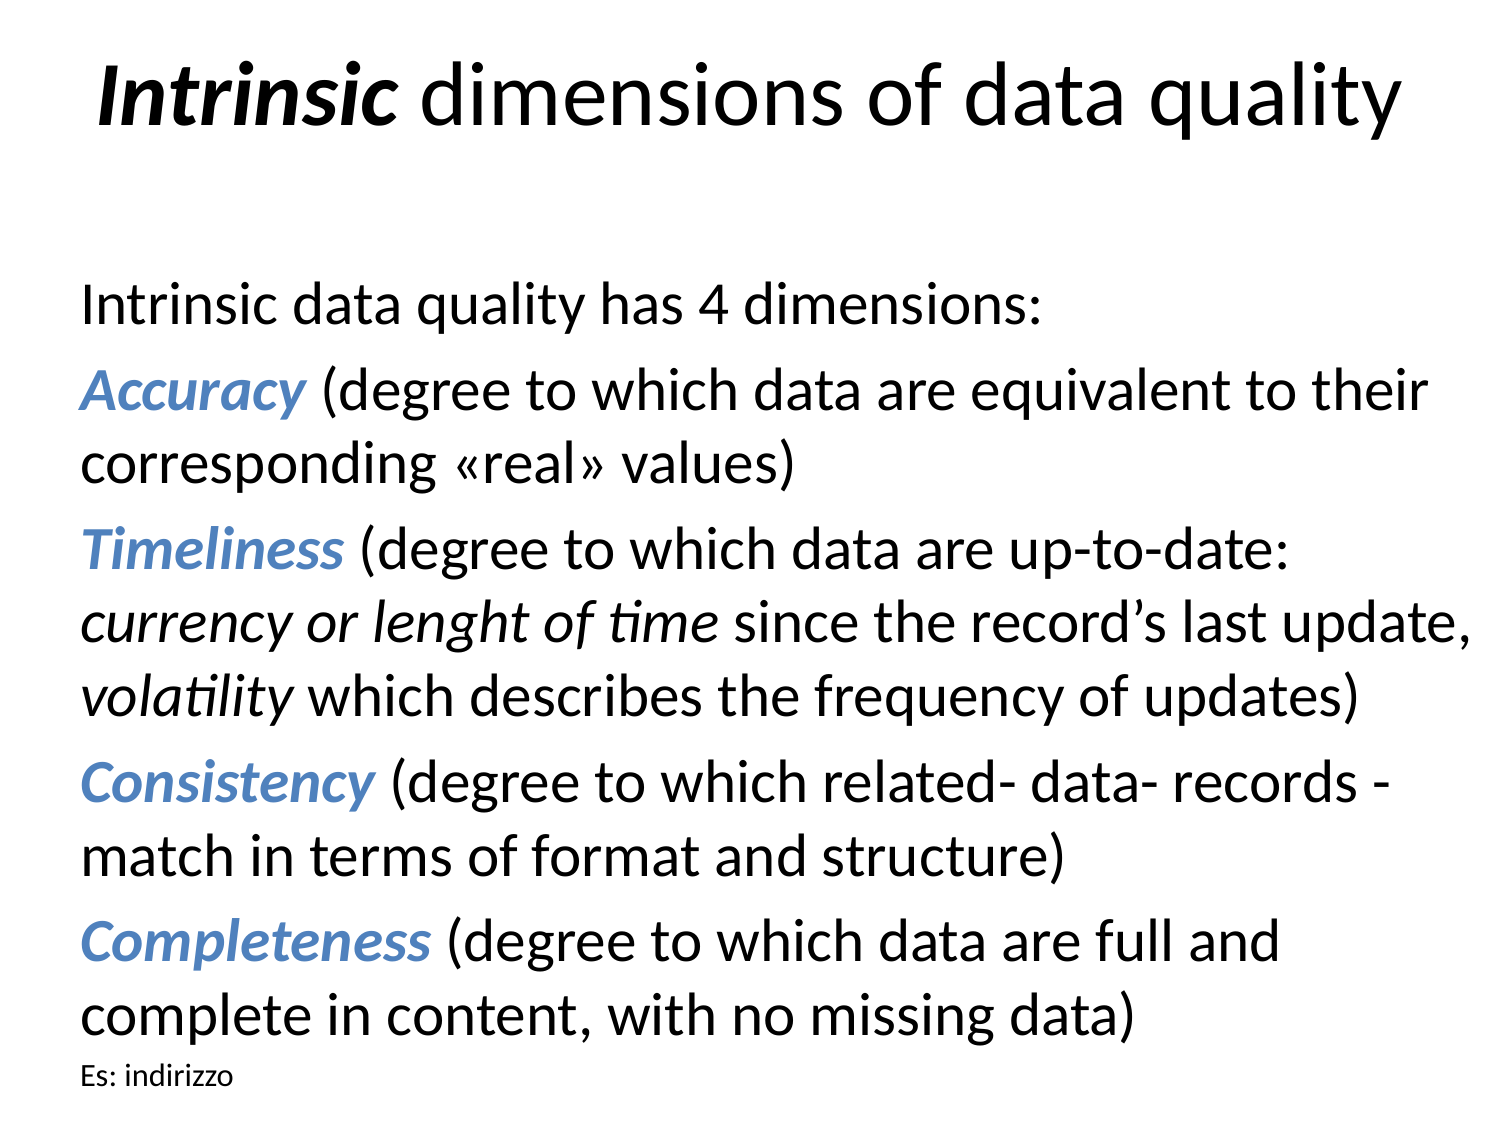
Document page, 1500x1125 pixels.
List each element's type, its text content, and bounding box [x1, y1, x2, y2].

list Intrinsic data quality has 4 dimensions: Accuracy (degree to which data are equivalent to their corresponding «real» values) Timeliness (degree to which data are up-to-date: currency or lenght of time since the record’s last update, volatility which describes the frequency of updates) Consistency (degree to which related- data- records -match in terms of format and structure) Completeness (degree to which data are full and complete in content, with no missing data) Es: indirizzo [64, 255, 1500, 1118]
title Intrinsic dimensions of data quality [75, 0, 1425, 183]
